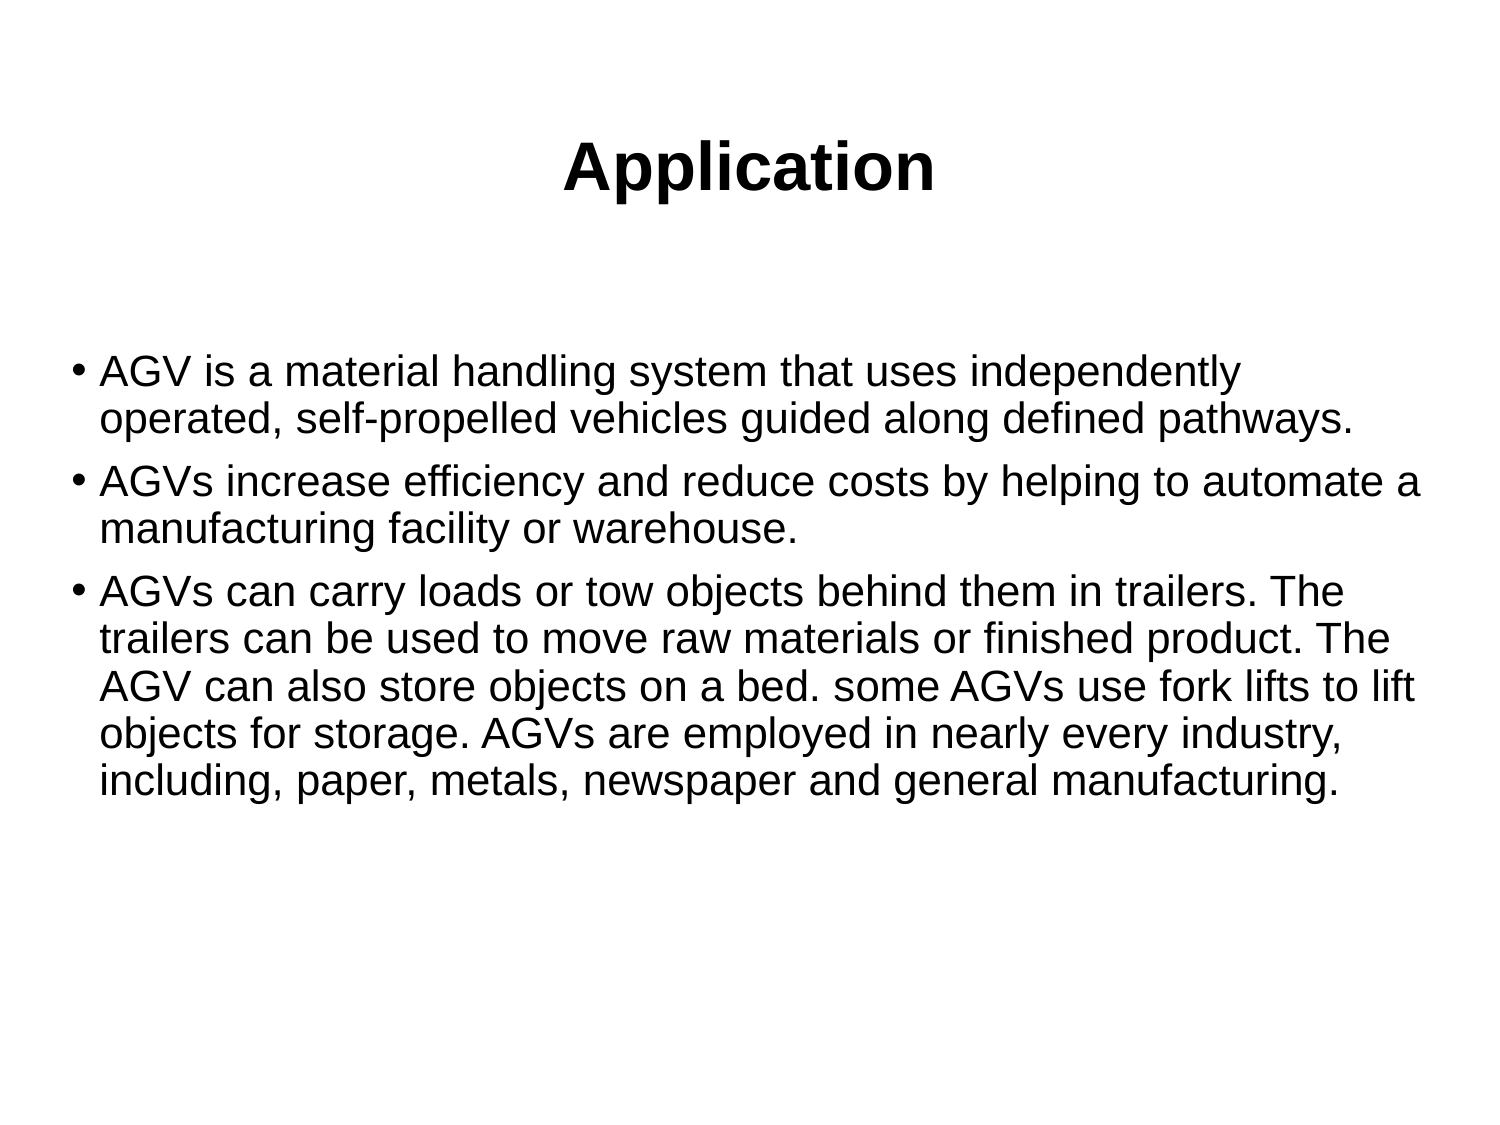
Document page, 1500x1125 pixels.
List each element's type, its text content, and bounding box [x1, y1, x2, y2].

title Application [103, 59, 1397, 278]
list AGV is a material handling system that uses independently operated, self-propelled vehicles guided along defined pathways. AGVs increase efficiency and reduce costs by helping to automate a manufacturing facility or warehouse. AGVs can carry loads or tow objects behind them in trailers. The trailers can be used to move raw materials or finished product. The AGV can also store objects on a bed. some AGVs use fork lifts to lift objects for storage. AGVs are employed in nearly every industry, including, paper, metals, newspaper and general manufacturing. [56, 341, 1453, 1000]
